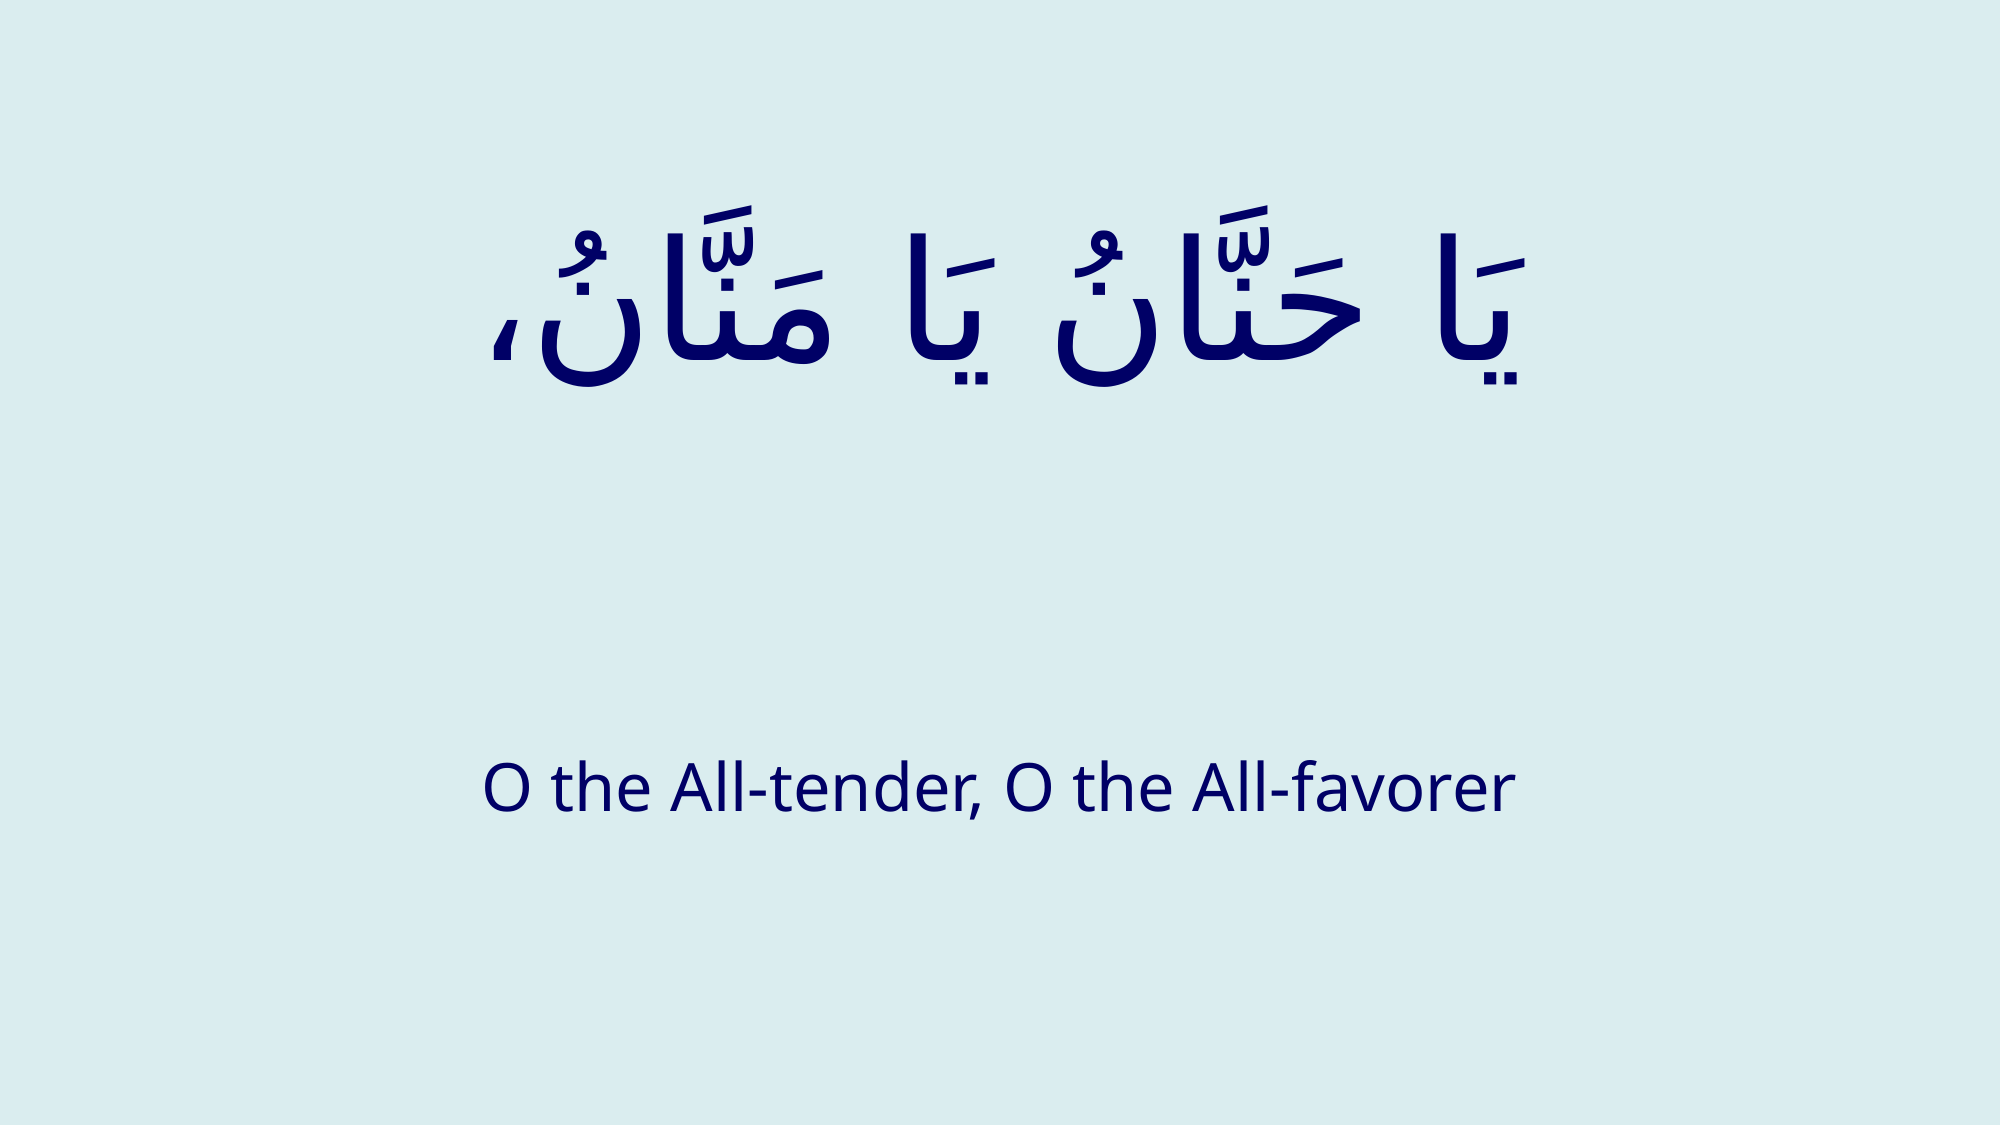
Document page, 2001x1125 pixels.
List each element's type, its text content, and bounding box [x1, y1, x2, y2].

list O the All-tender, O the All-favorer [356, 737, 1644, 1050]
title يَا حَنَّانُ يَا مَنَّانُ، [0, 200, 2000, 388]
